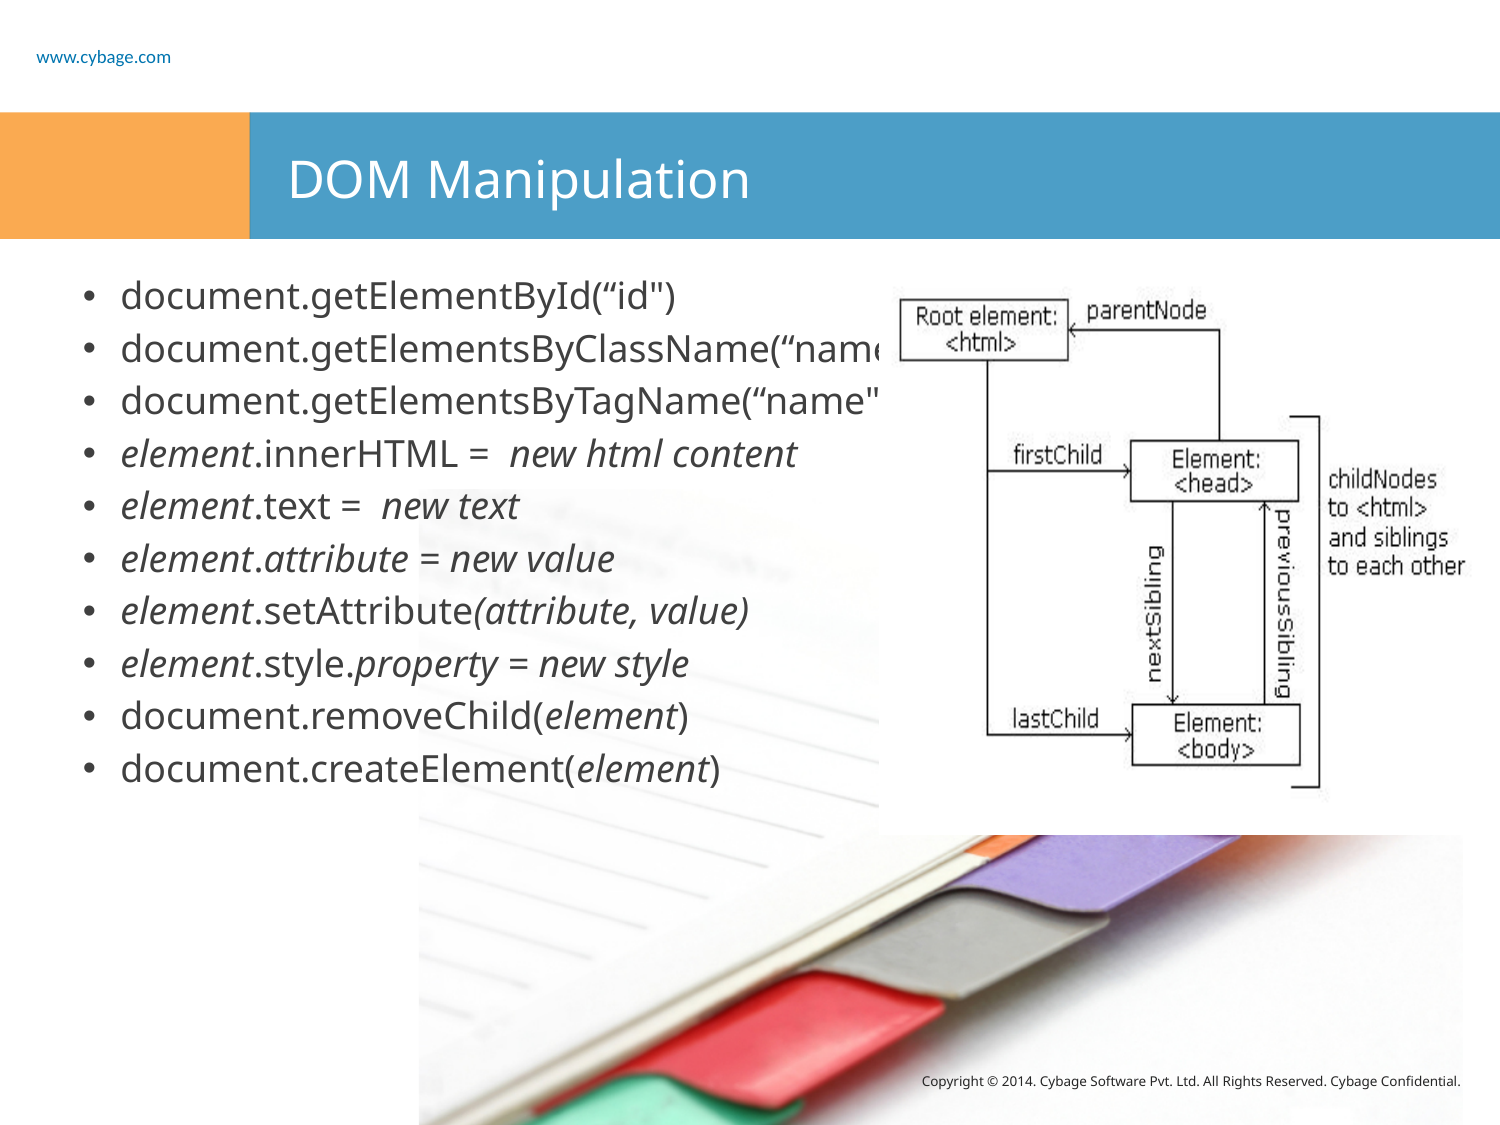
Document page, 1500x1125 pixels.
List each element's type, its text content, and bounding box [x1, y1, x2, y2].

picture [418, 255, 1496, 1125]
list document.getElementById(“id") document.getElementsByClassName(“name") document.getElementsByTagName(“name") element.innerHTML = new html content element.text = new text element.attribute = new value element.setAttribute(attribute, value) element.style.property = new style document.removeChild(element) document.createElement(element) [30, 265, 1223, 1041]
title DOM Manipulation [272, 131, 1463, 225]
